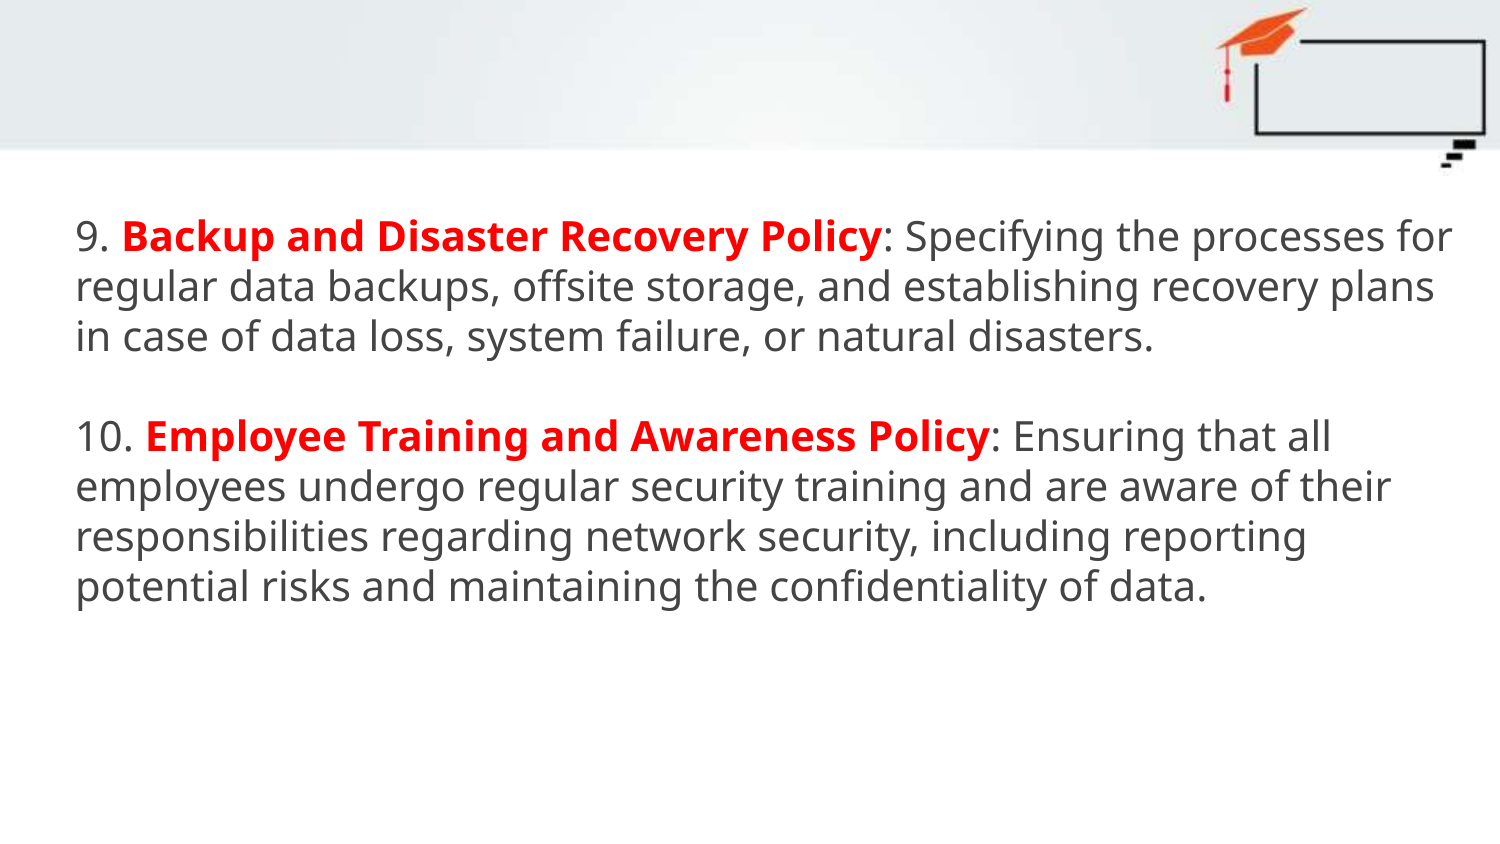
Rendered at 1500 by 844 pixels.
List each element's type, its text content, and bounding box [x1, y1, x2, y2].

picture [0, 0, 1500, 176]
list 9. Backup and Disaster Recovery Policy: Specifying the processes for regular data backups, offsite storage, and establishing recovery plans in case of data loss, system failure, or natural disasters. 10. Employee Training and Awareness Policy: Ensuring that all employees undergo regular security training and are aware of their responsibilities regarding network security, including reporting potential risks and maintaining the confidentiality of data. [75, 209, 1464, 715]
